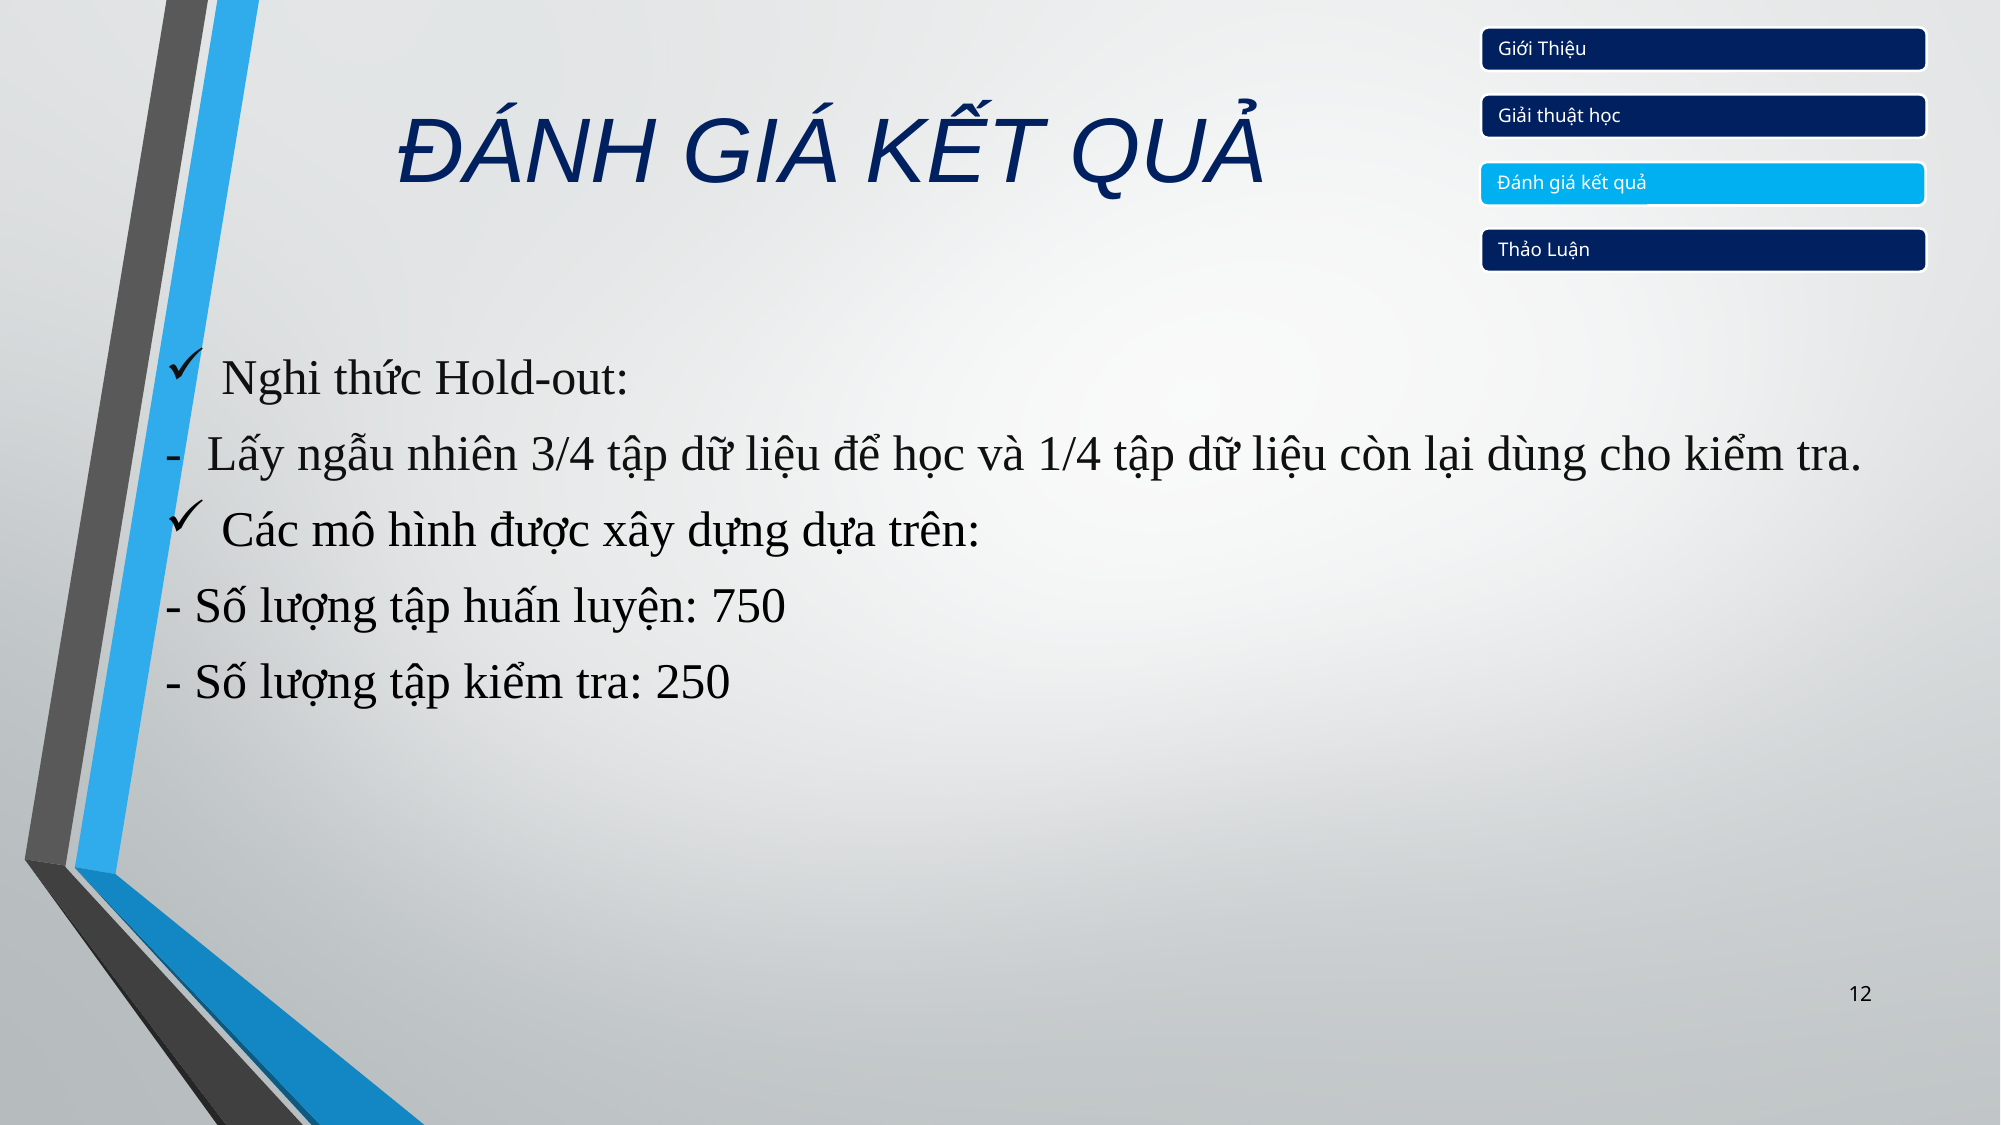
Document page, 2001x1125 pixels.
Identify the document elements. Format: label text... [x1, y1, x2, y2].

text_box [1456, 24, 1948, 291]
title ĐÁNH GIÁ KẾT QUẢ [11, 2, 1655, 290]
text_box Nghi thức Hold-out: - Lấy ngẫu nhiên 3/4 tập dữ liệu để học và 1/4 tập dữ liệu còn lại dùng cho kiểm tra. Các mô hình được xây dựng dựa trên: - Số lượng tập huấn luyện: 750 - Số lượng tập kiểm tra: 250 [150, 332, 1931, 716]
slide_number 12 [1796, 965, 1887, 1025]
